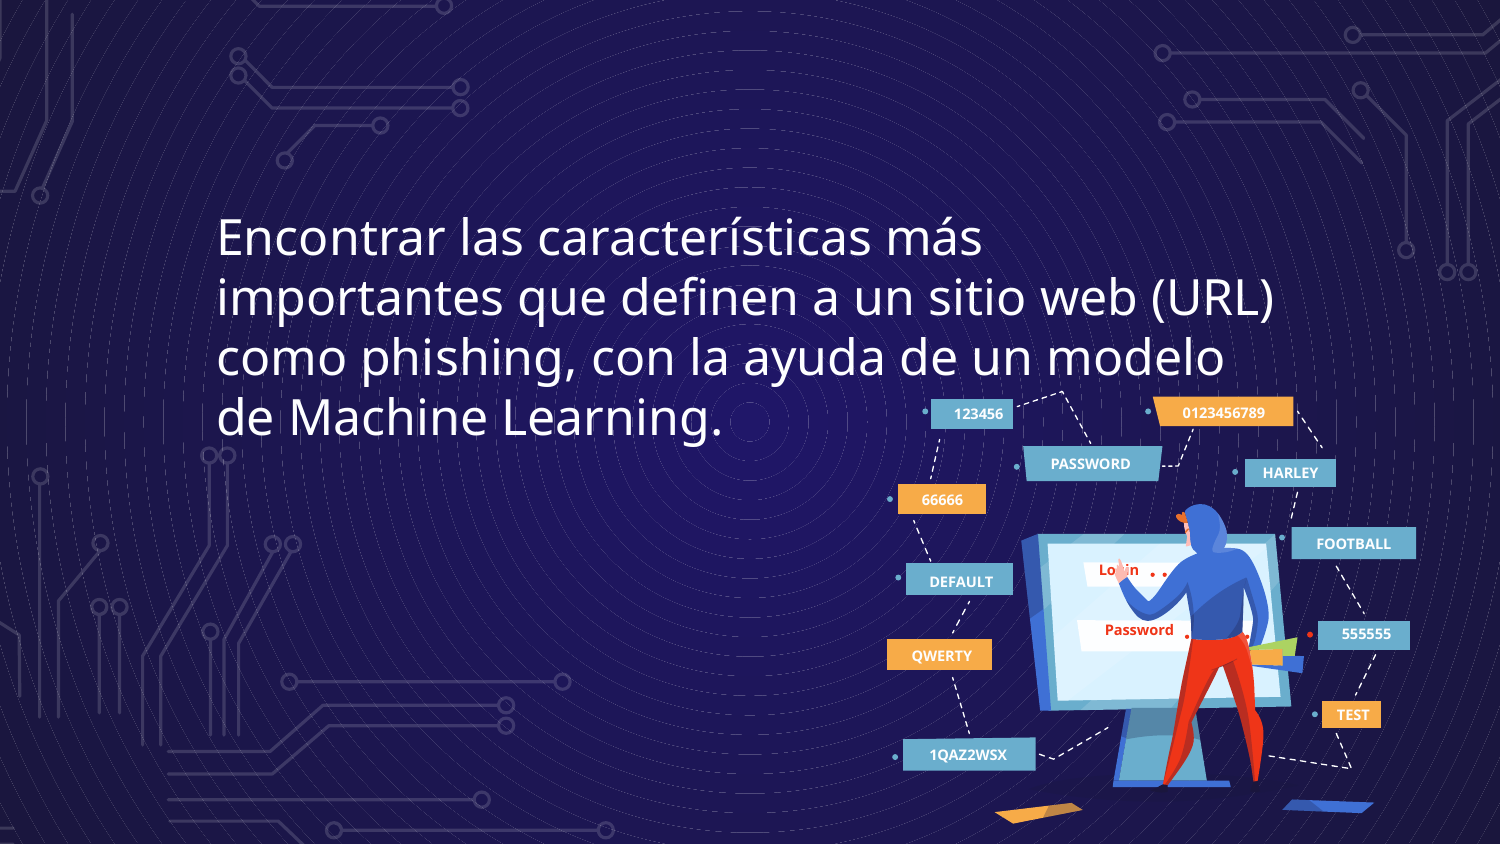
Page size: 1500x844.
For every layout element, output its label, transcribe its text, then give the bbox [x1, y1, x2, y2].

subtitle Encontrar las características más importantes que definen a un sitio web (URL) como phishing, con la ayuda de un modelo de Machine Learning. [201, 203, 1299, 447]
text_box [886, 390, 1417, 824]
